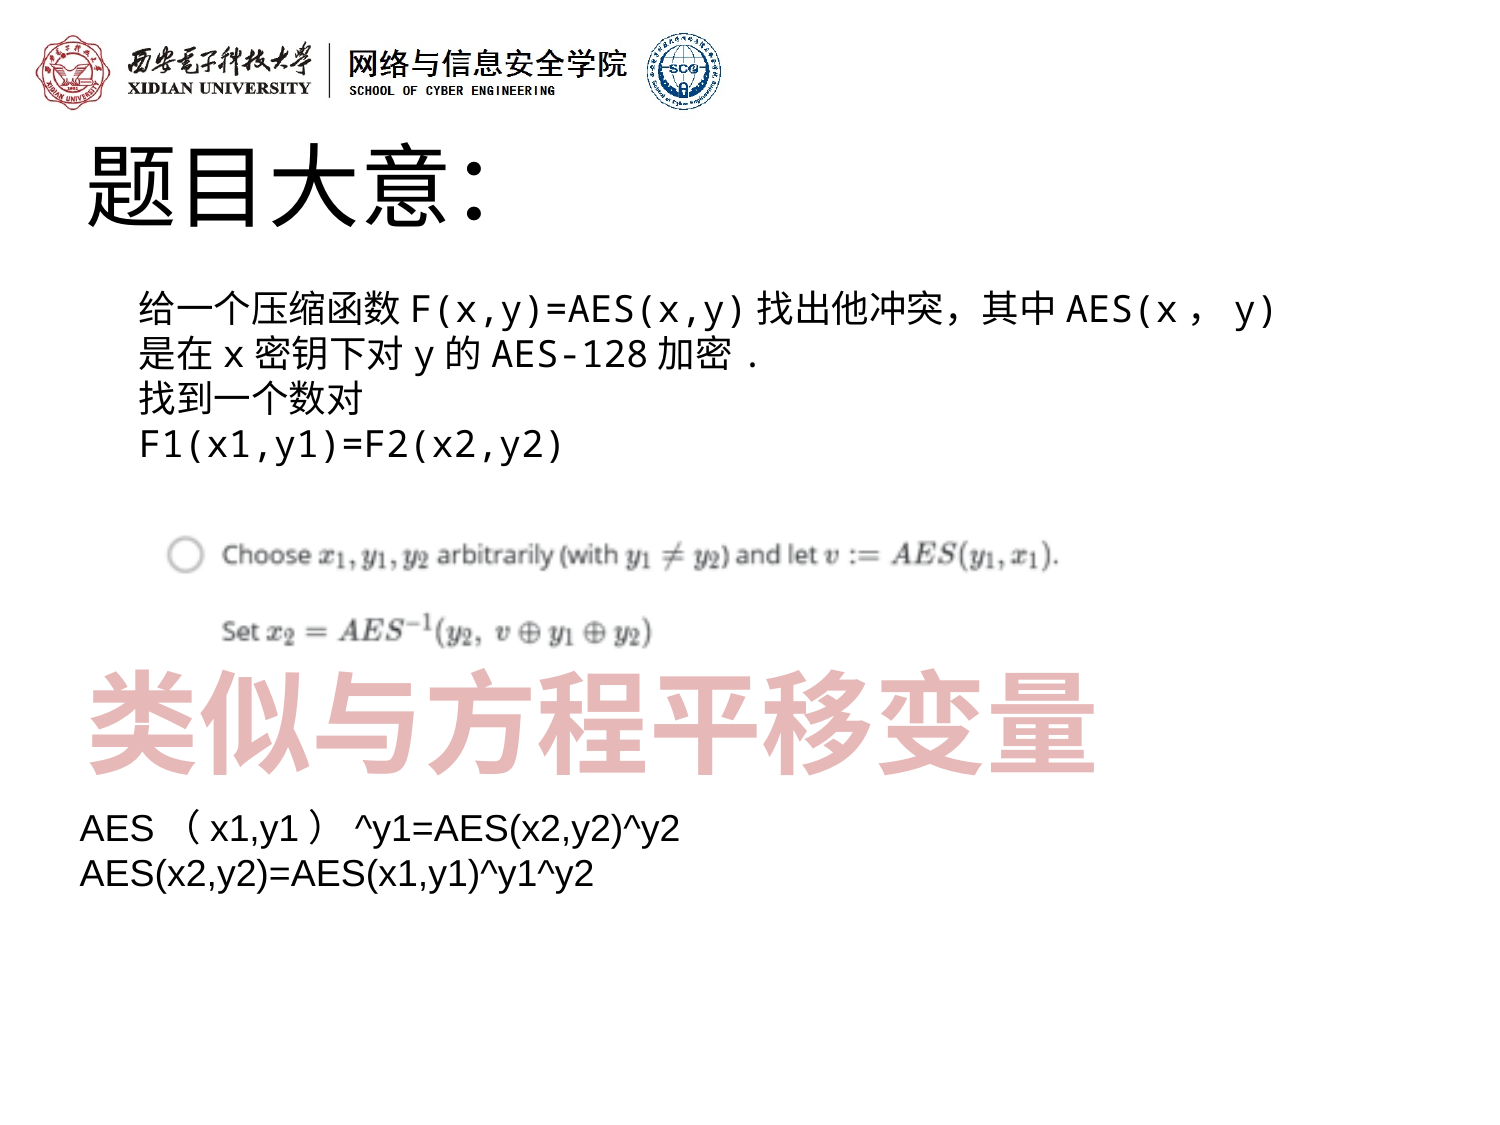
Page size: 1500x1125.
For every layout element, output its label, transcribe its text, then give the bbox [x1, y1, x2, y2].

title 题目大意： [0, 90, 990, 278]
text_box 给一个压缩函数F(x,y)=AES(x,y)找出他冲突，其中AES(x，y)是在x密钥下对y的AES-128加密. 找到一个数对 F1(x1,y1)=F2(x2,y2) [123, 277, 1294, 518]
text_box AES（x1,y1）^y1=AES(x2,y2)^y2 AES(x2,y2)=AES(x1,y1)^y1^y2 [64, 796, 1282, 902]
picture [121, 519, 1222, 669]
text_box 类似与方程平移变量 [71, 645, 1115, 796]
picture [29, 18, 733, 90]
